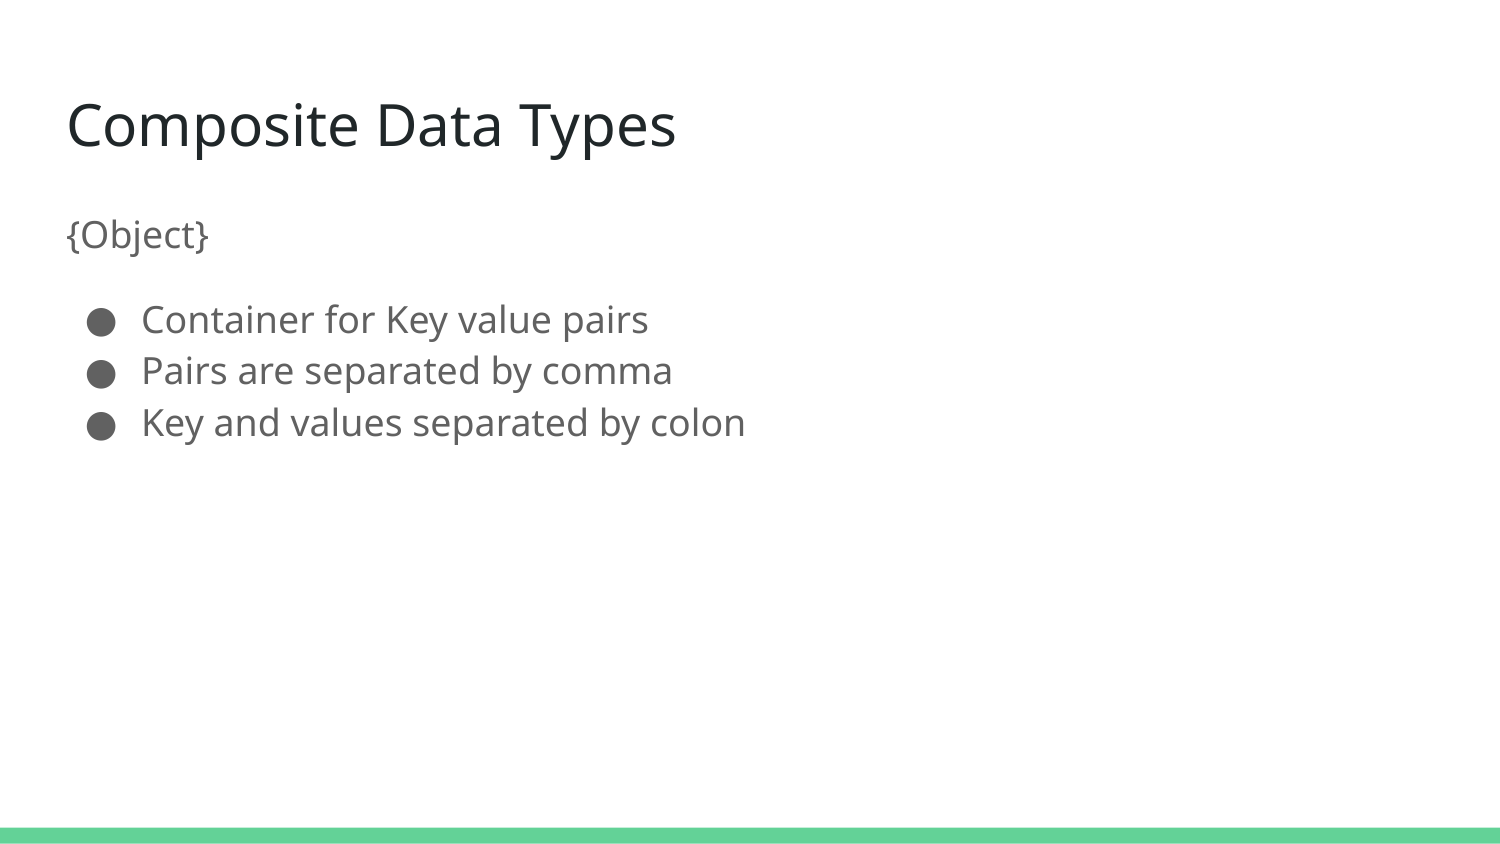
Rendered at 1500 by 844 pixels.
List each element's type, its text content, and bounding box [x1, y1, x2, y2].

list {Object} Container for Key value pairs Pairs are separated by comma Key and values separated by colon [51, 189, 1449, 750]
title Composite Data Types [51, 72, 1449, 167]
